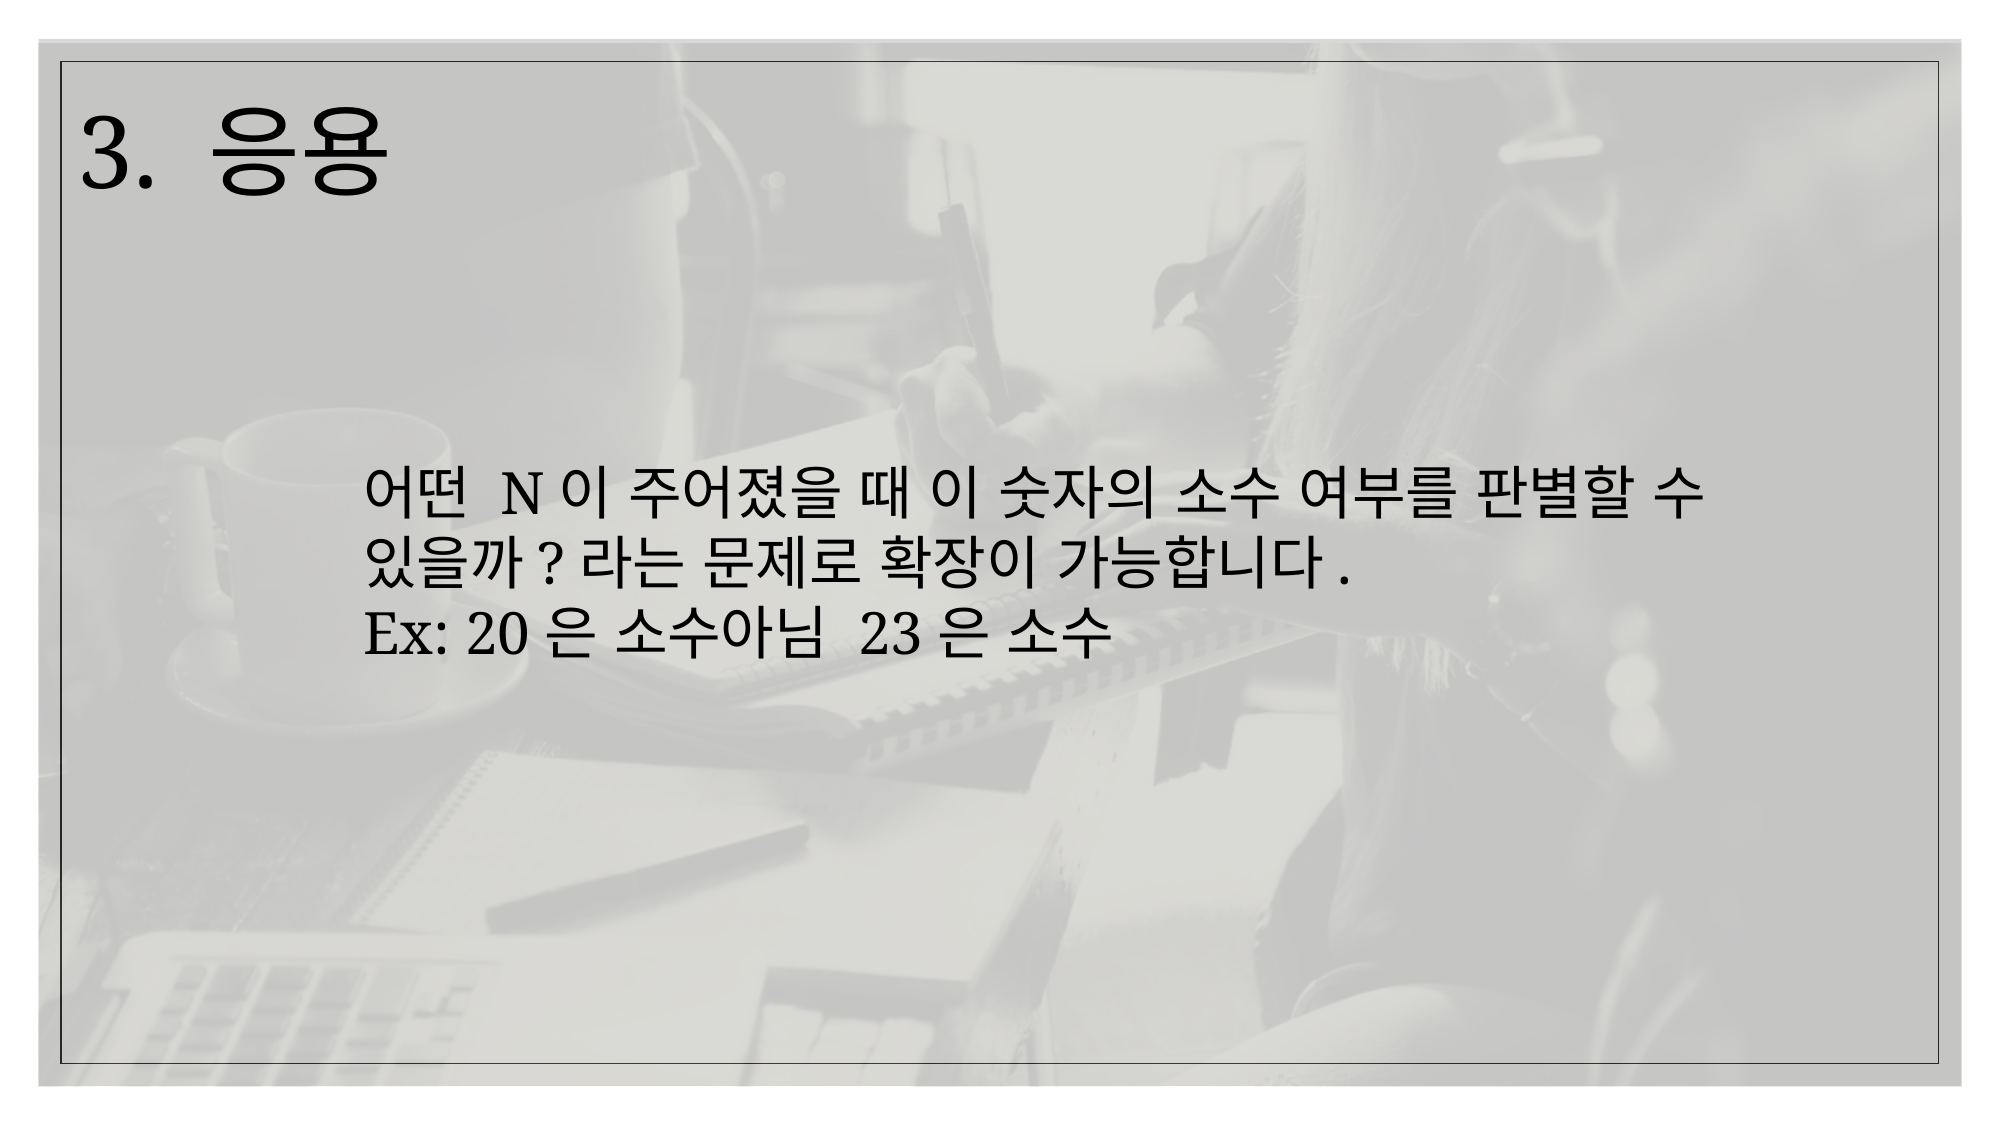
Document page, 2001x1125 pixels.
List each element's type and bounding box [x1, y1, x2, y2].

picture [38, 43, 1962, 1088]
